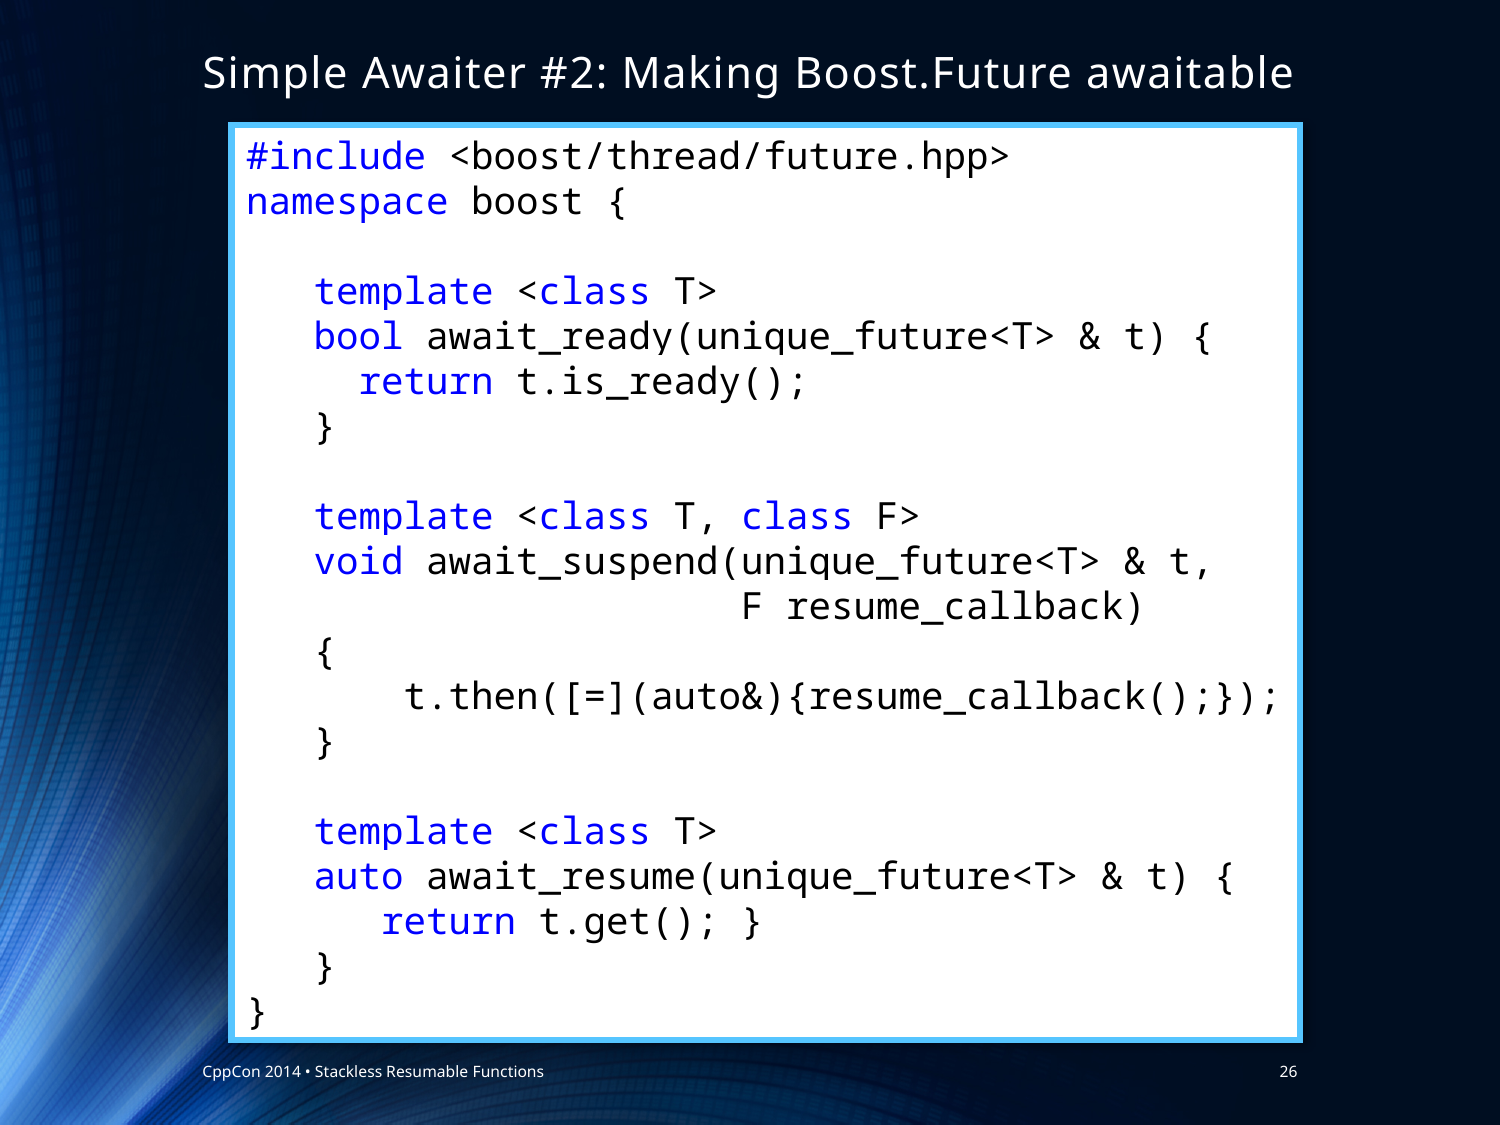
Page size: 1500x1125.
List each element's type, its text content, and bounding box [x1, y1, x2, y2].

text_box #include <boost/thread/future.hpp> namespace boost { template <class T> bool await_ready(unique_future<T> & t) { return t.is_ready(); } template <class T, class F> void await_suspend(unique_future<T> & t, F resume_callback) { t.then([=](auto&){resume_callback();}); } template <class T> auto await_resume(unique_future<T> & t) { return t.get(); } } } [230, 124, 1301, 1041]
footer CppCon 2014 • Stackless Resumable Functions [187, 1050, 994, 1096]
picture [0, 0, 1500, 1125]
slide_number 26 [1209, 1050, 1313, 1096]
title Simple Awaiter #2: Making Boost.Future awaitable [187, 18, 1375, 106]
